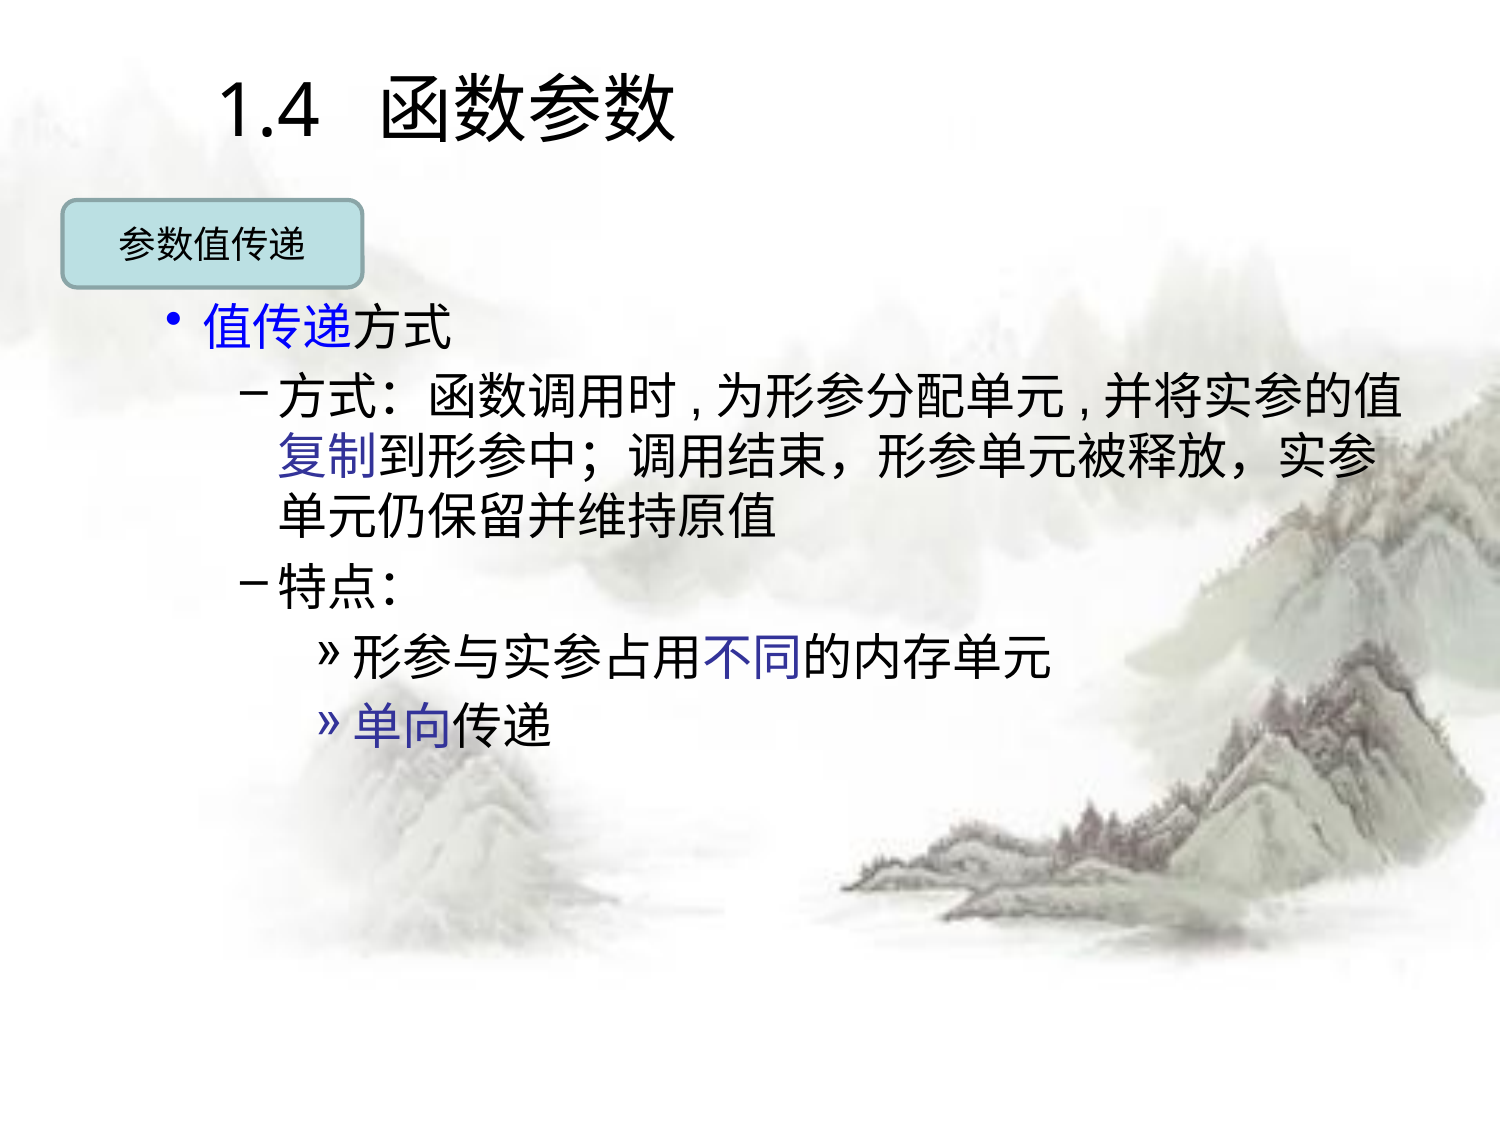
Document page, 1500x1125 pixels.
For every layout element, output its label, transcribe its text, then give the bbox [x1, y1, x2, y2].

title 1.4 函数参数 [199, 37, 1426, 176]
list 值传递方式 方式：函数调用时,为形参分配单元,并将实参的值复制到形参中；调用结束，形参单元被释放，实参单元仍保留并维持原值 特点： 形参与实参占用不同的内存单元 单向传递 [0, 287, 1419, 863]
text_box 参数值传递 [60, 197, 365, 290]
picture [0, 0, 1500, 1125]
